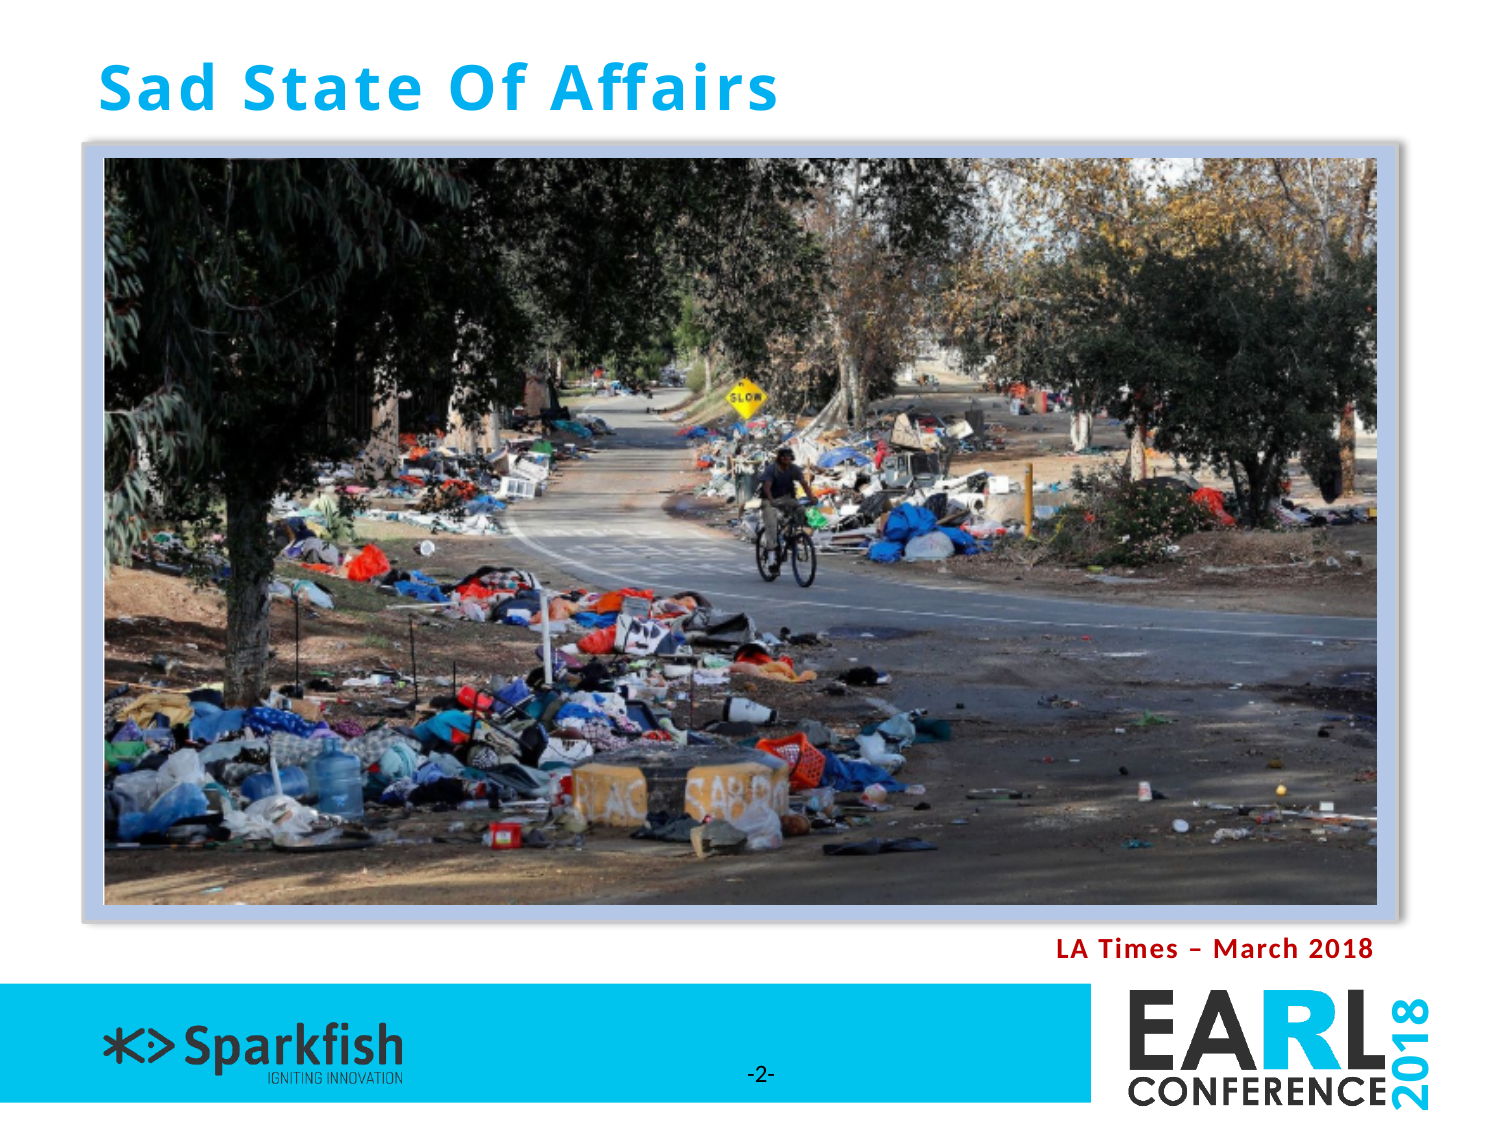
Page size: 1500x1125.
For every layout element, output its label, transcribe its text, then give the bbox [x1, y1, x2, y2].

title Sad State Of Affairs [83, 33, 1378, 149]
picture [1115, 978, 1398, 1115]
picture [103, 1022, 402, 1084]
text_box [83, 143, 1397, 922]
slide_number -2- [592, 1042, 930, 1103]
picture [103, 158, 1377, 905]
text_box LA Times – March 2018 [899, 922, 1397, 973]
